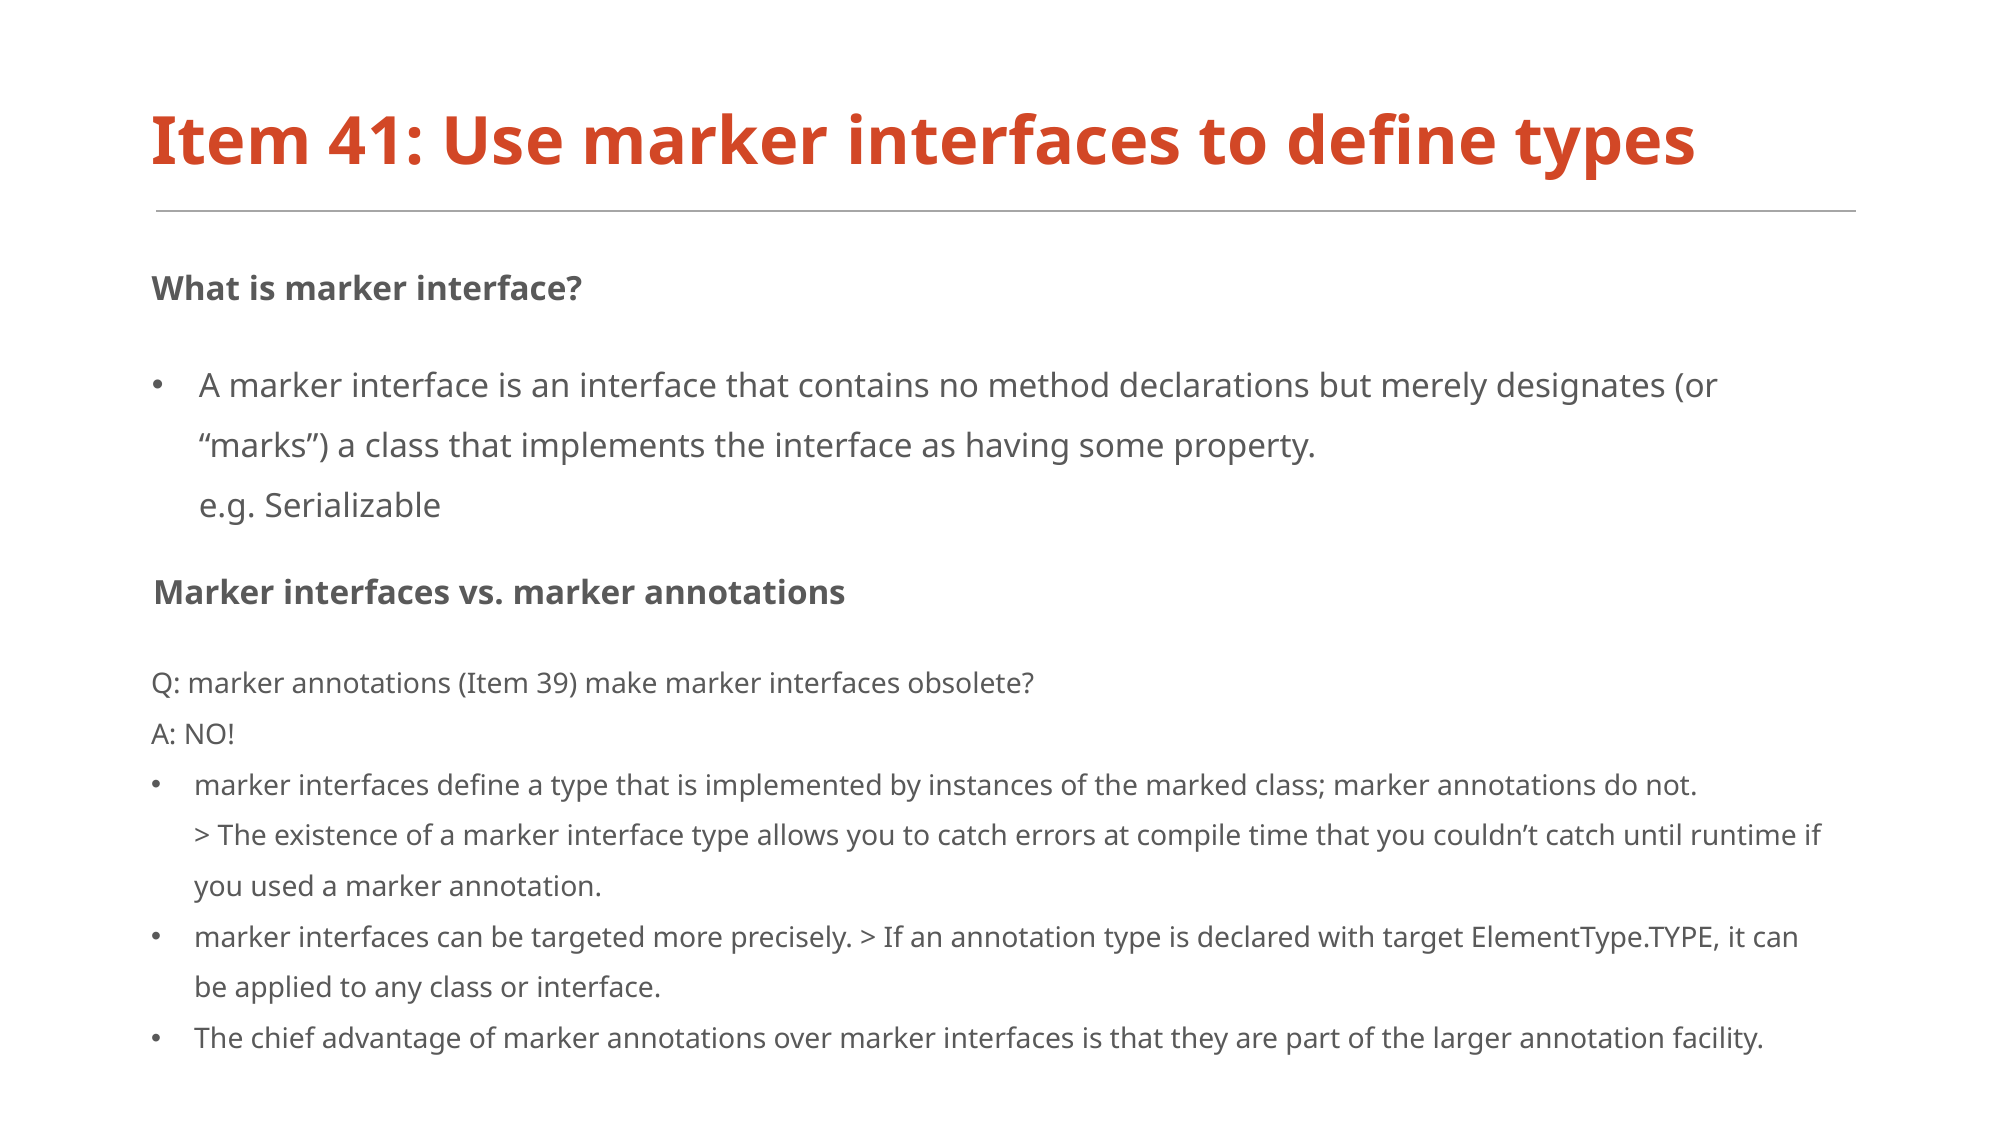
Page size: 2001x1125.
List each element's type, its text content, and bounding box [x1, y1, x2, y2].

title Item 41: Use marker interfaces to define types [136, 75, 1862, 211]
text_box A marker interface is an interface that contains no method declarations but merely designates (or “marks”) a class that implements the interface as having some property. e.g. Serializable [136, 337, 1854, 563]
text_box Marker interfaces vs. marker annotations [138, 543, 1855, 619]
text_box Q: marker annotations (Item 39) make marker interfaces obsolete? A: NO! marker interfaces define a type that is implemented by instances of the marked class; marker annotations do not. > The existence of a marker interface type allows you to catch errors at compile time that you couldn’t catch until runtime if you used a marker annotation. marker interfaces can be targeted more precisely. > If an annotation type is declared with target ElementType.TYPE, it can be applied to any class or interface. The chief advantage of marker annotations over marker interfaces is that they are part of the larger annotation facility. [136, 640, 1853, 1072]
text_box What is marker interface? [136, 239, 1854, 315]
